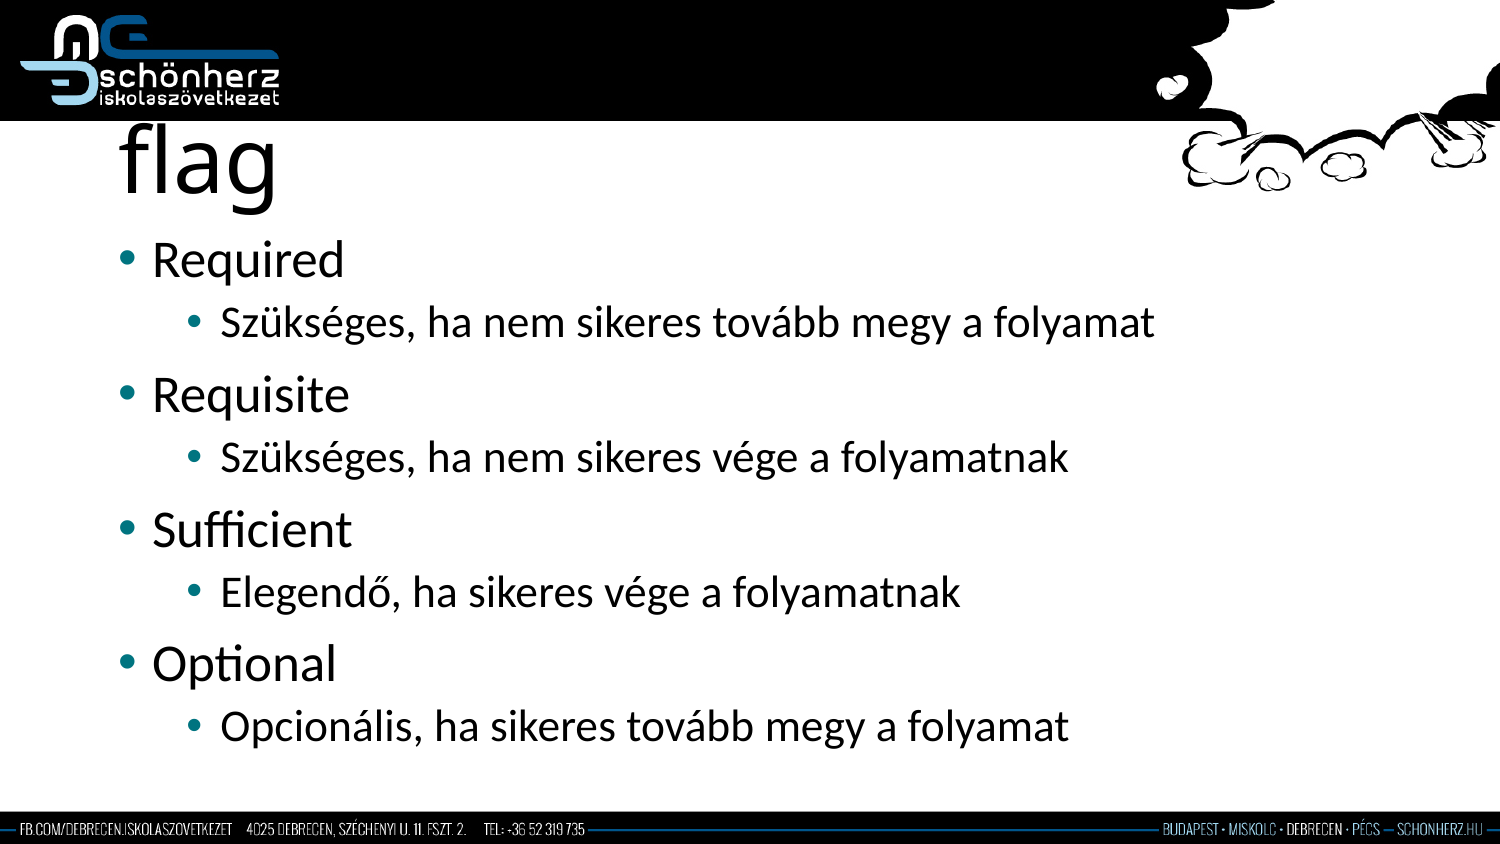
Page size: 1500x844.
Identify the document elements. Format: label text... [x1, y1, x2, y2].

list Required Szükséges, ha nem sikeres tovább megy a folyamat Requisite Szükséges, ha nem sikeres vége a folyamatnak Sufficient Elegendő, ha sikeres vége a folyamatnak Optional Opcionális, ha sikeres tovább megy a folyamat [103, 224, 1397, 760]
title flag [103, 82, 1397, 224]
picture [0, 0, 1500, 844]
